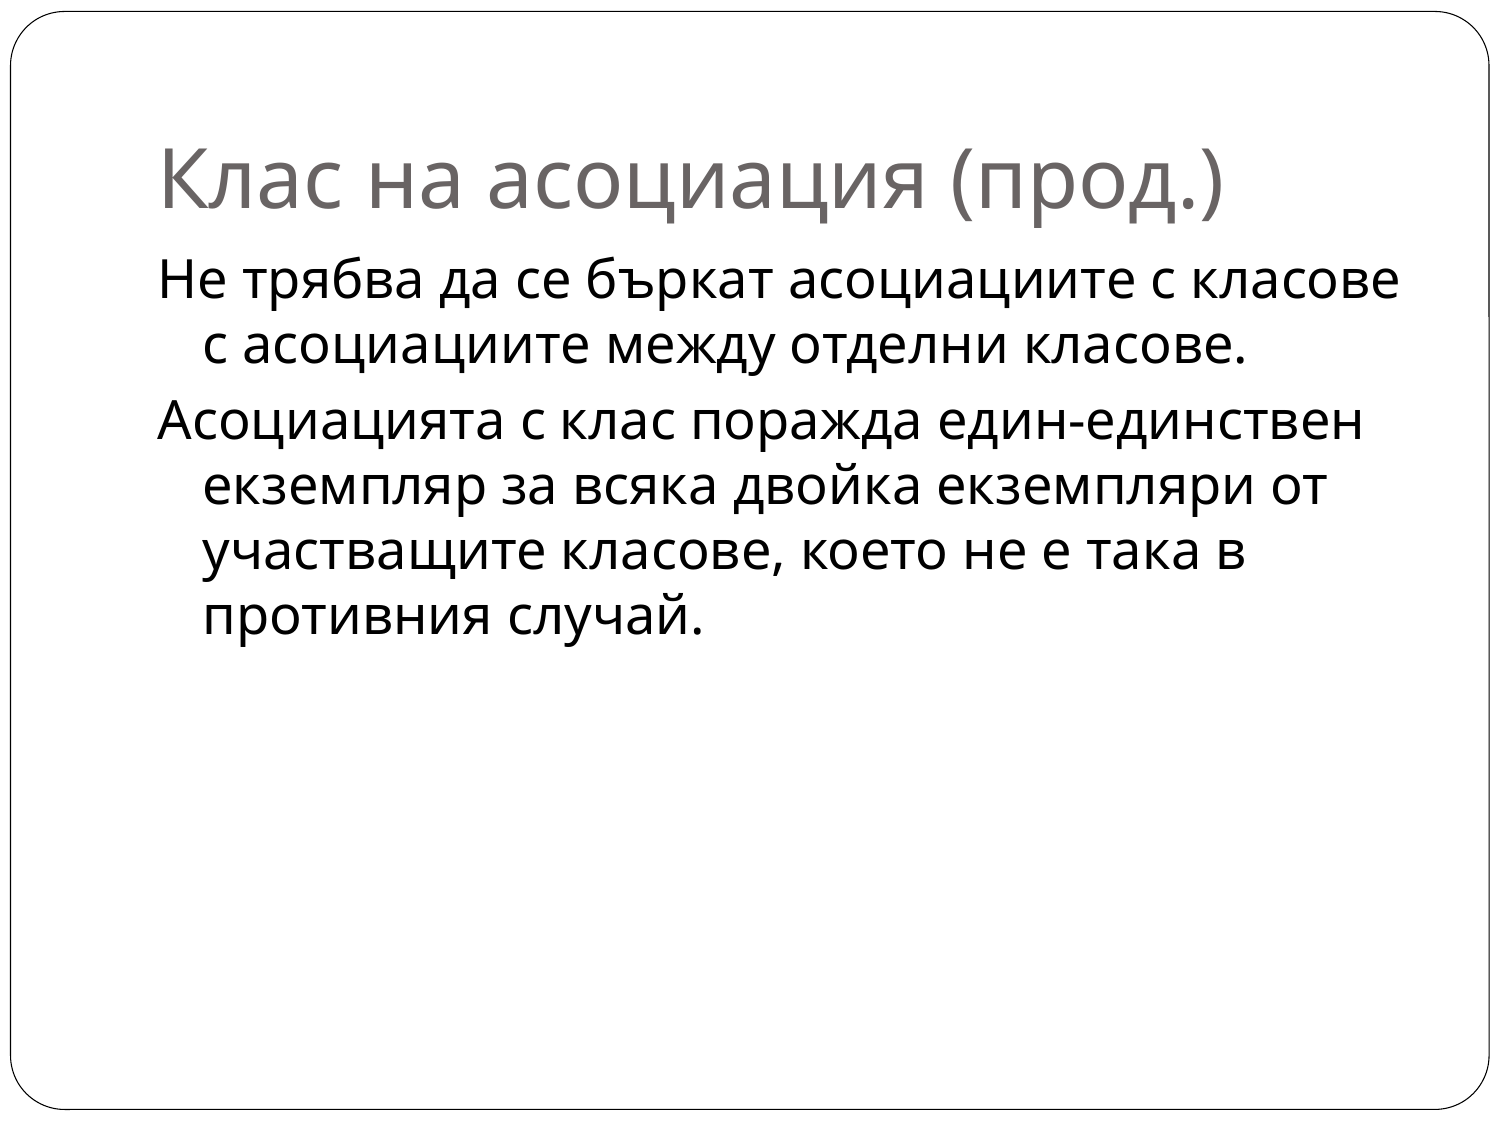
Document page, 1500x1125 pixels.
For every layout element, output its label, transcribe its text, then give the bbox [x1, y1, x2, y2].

list Не трябва да се бъркат асоциациите с класове с асоциациите между отделни класове. Асоциацията с клас поражда един-единствен екземпляр за всяка двойка екземпляри от участващите класове, което не е така в противния случай. [149, 236, 1426, 988]
title Клас на асоциация (прод.) [149, 44, 1426, 234]
